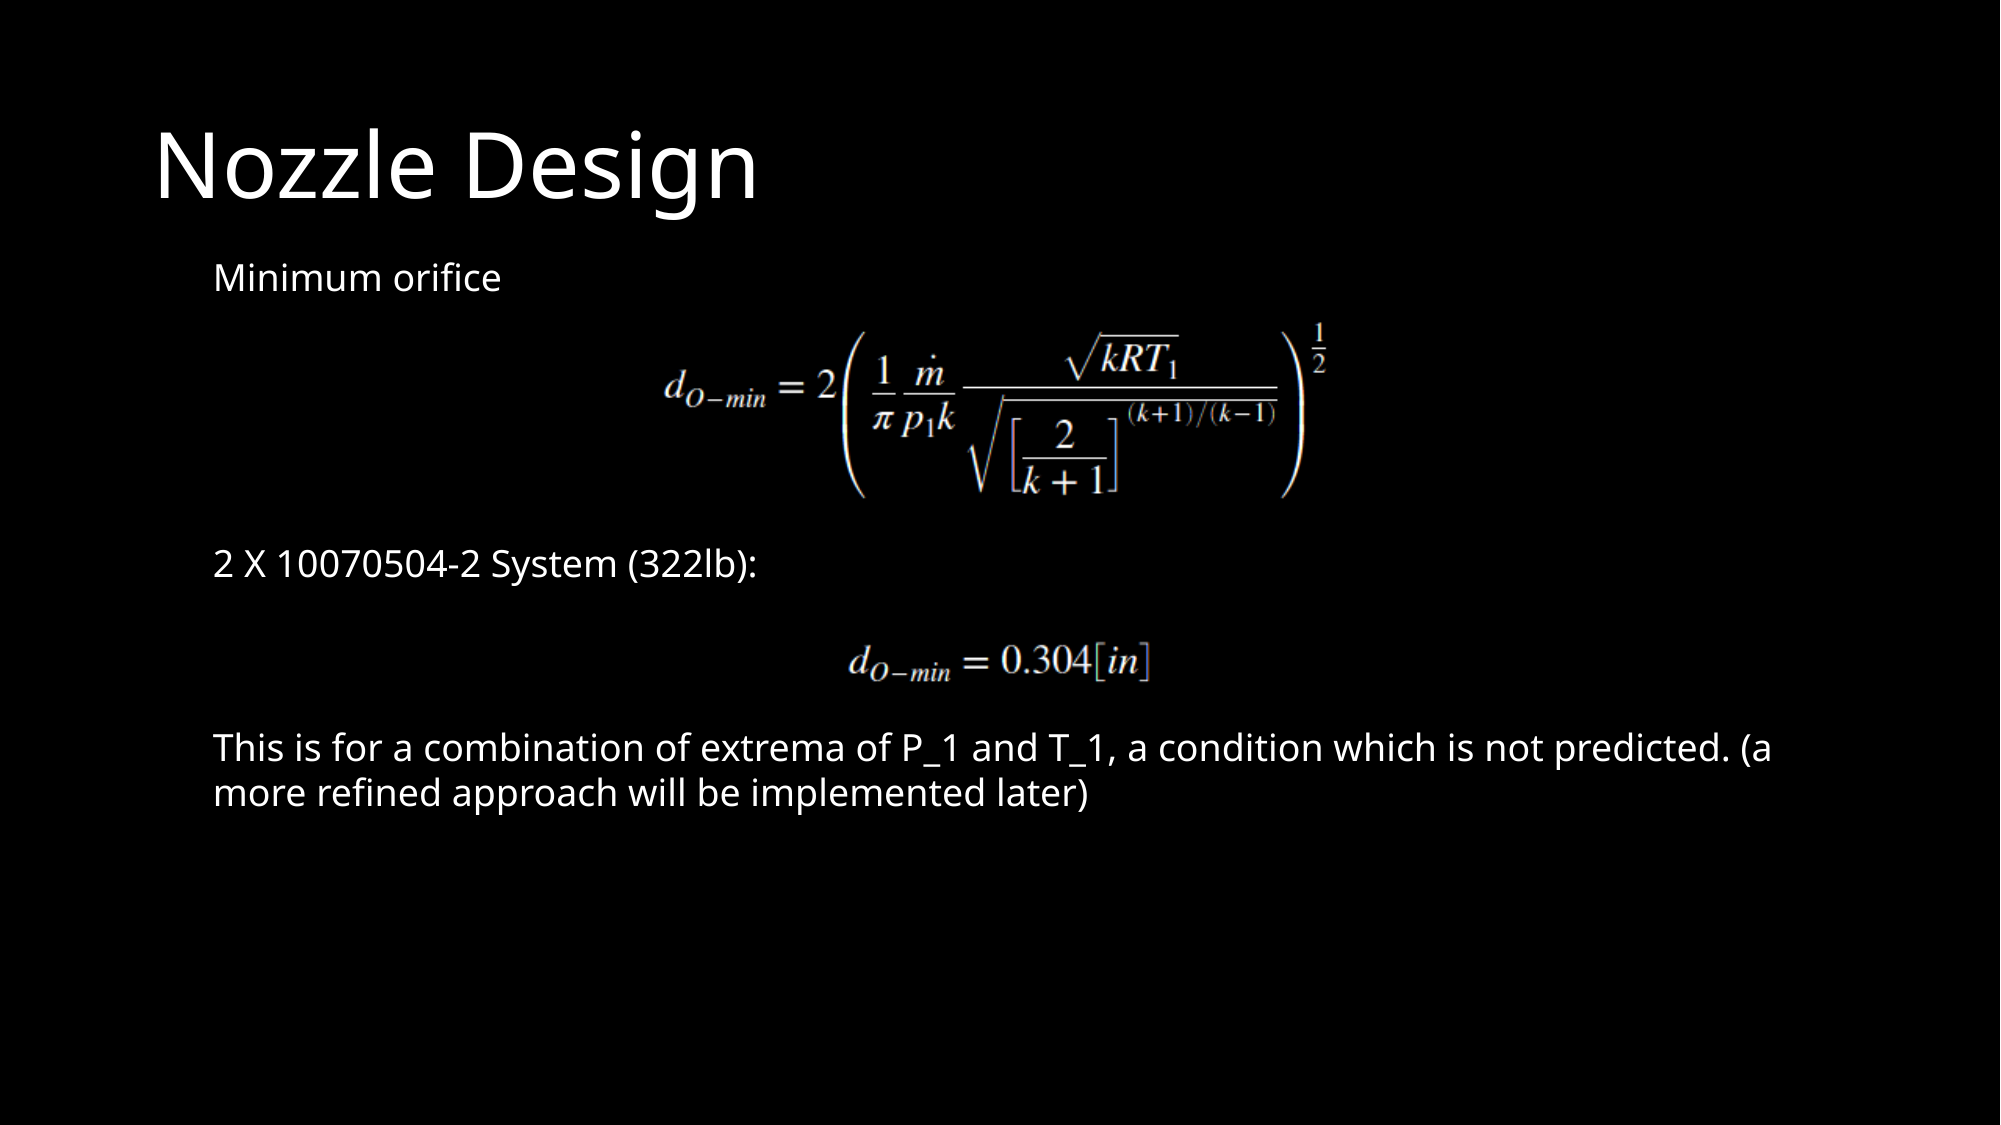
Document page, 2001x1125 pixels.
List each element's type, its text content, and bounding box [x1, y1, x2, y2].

text_box Minimum orifice [198, 246, 1863, 307]
picture [655, 307, 1345, 511]
title Nozzle Design [137, 59, 1863, 278]
text_box 2 X 10070504-2 System (322lb): [198, 532, 1863, 593]
picture [841, 628, 1159, 702]
text_box This is for a combination of extrema of P_1 and T_1, a condition which is not predicted. (a more refined approach will be implemented later) [198, 716, 1863, 821]
